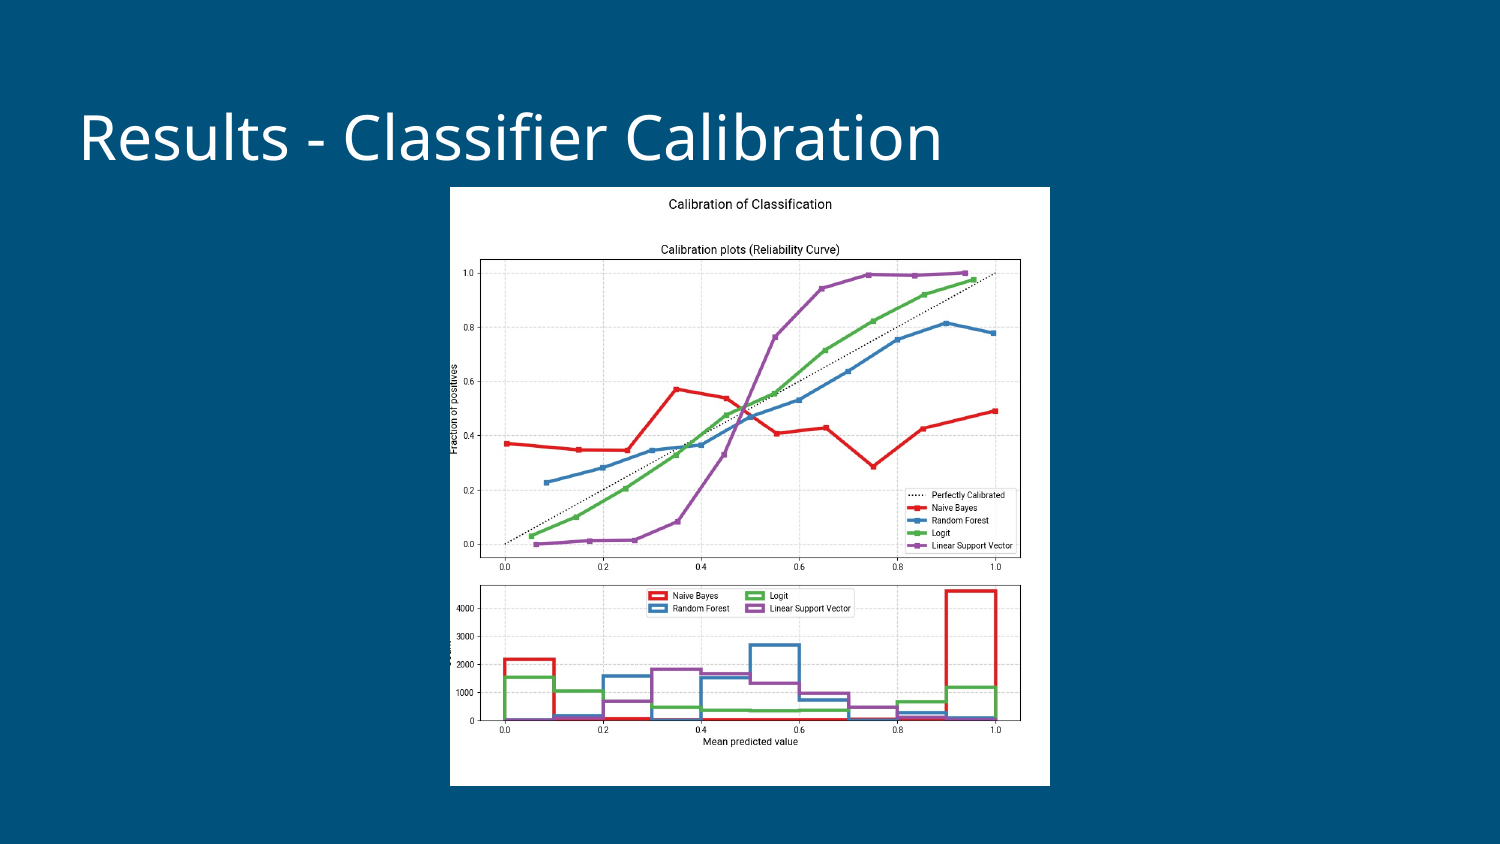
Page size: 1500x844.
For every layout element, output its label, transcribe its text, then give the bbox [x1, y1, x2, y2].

picture [451, 188, 1049, 785]
title Results - Classifier Calibration [63, 75, 1437, 188]
